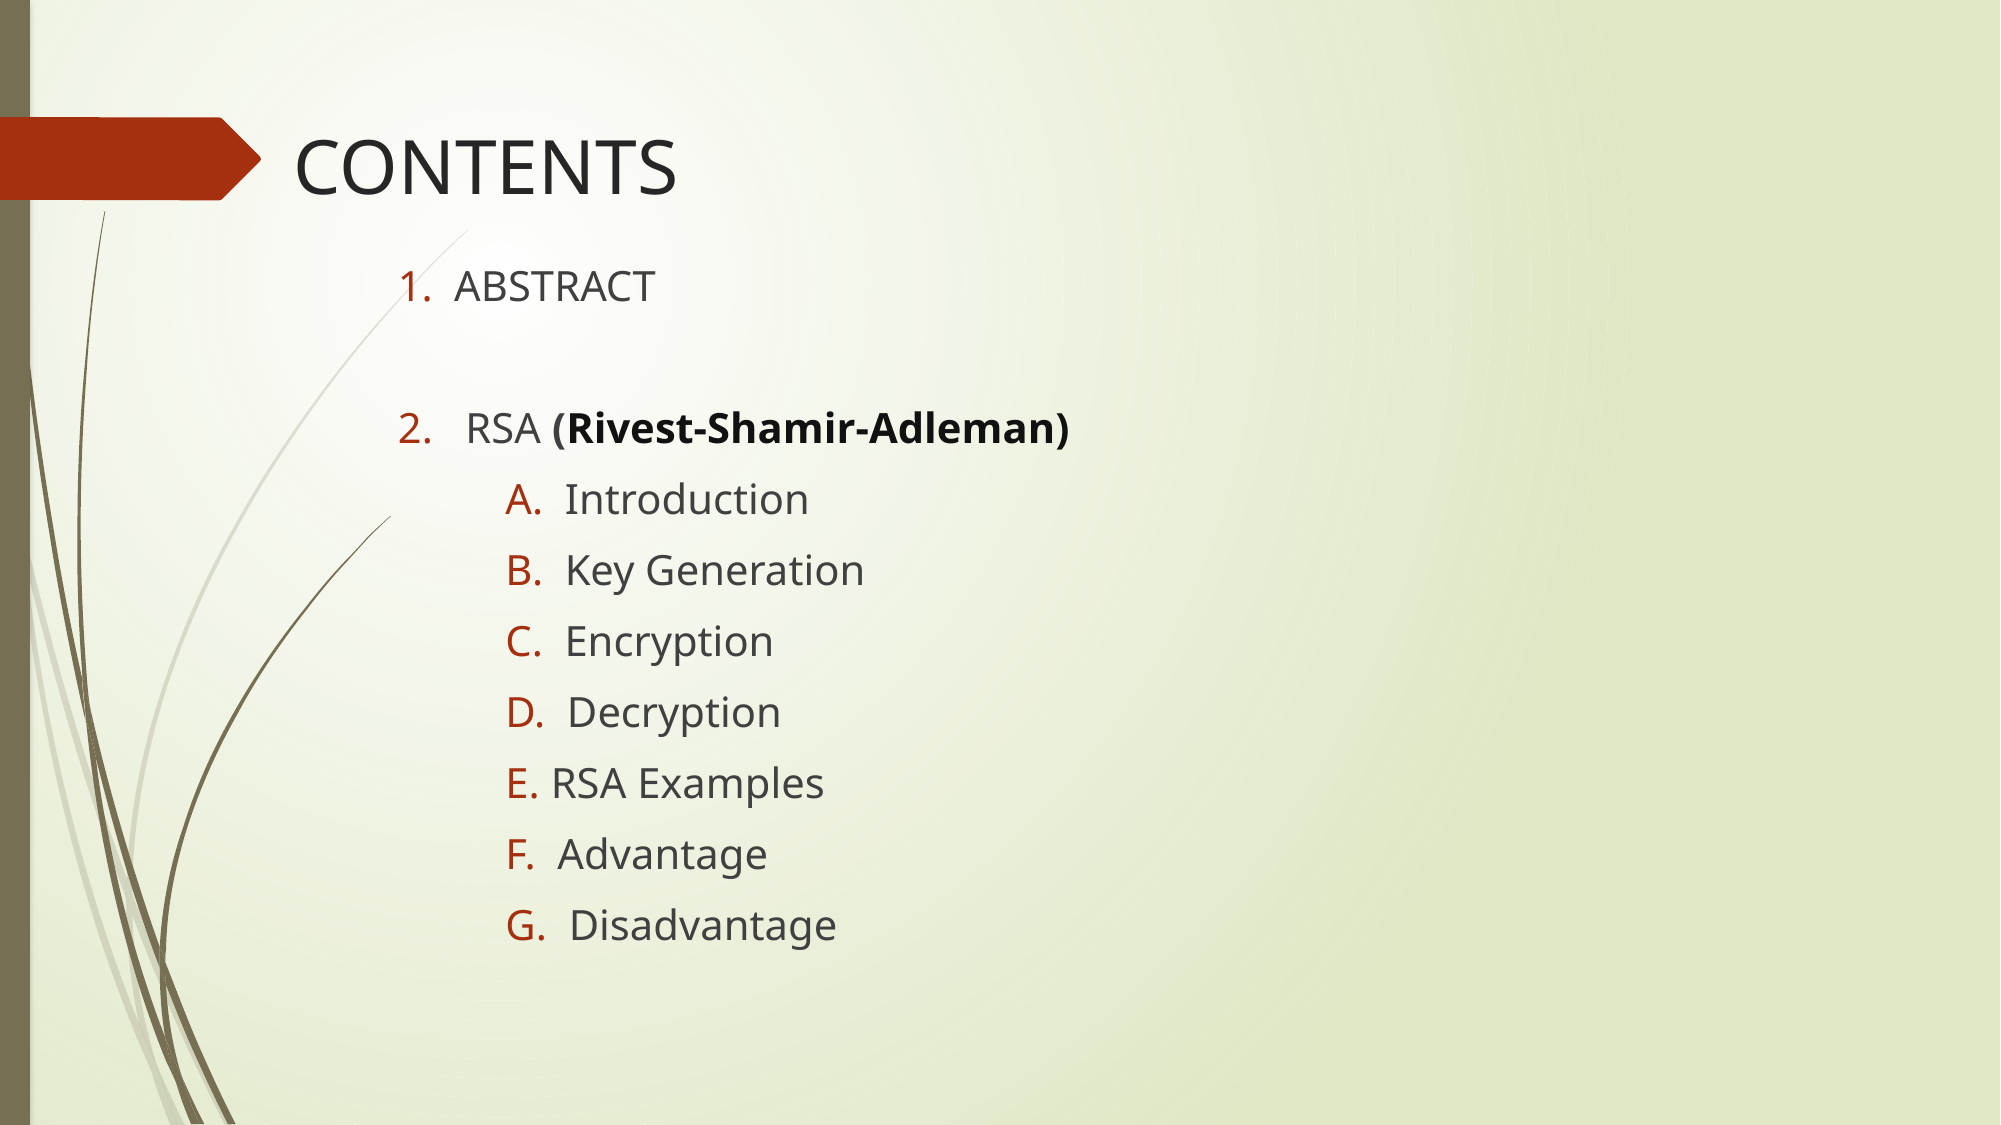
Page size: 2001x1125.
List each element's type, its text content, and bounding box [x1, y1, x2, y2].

title CONTENTS [278, 111, 1206, 228]
list ABSTRACT 2. RSA (Rivest-Shamir-Adleman) A. Introduction B. Key Generation C. Encryption D. Decryption E. RSA Examples F. Advantage G. Disadvantage [382, 252, 1930, 1060]
